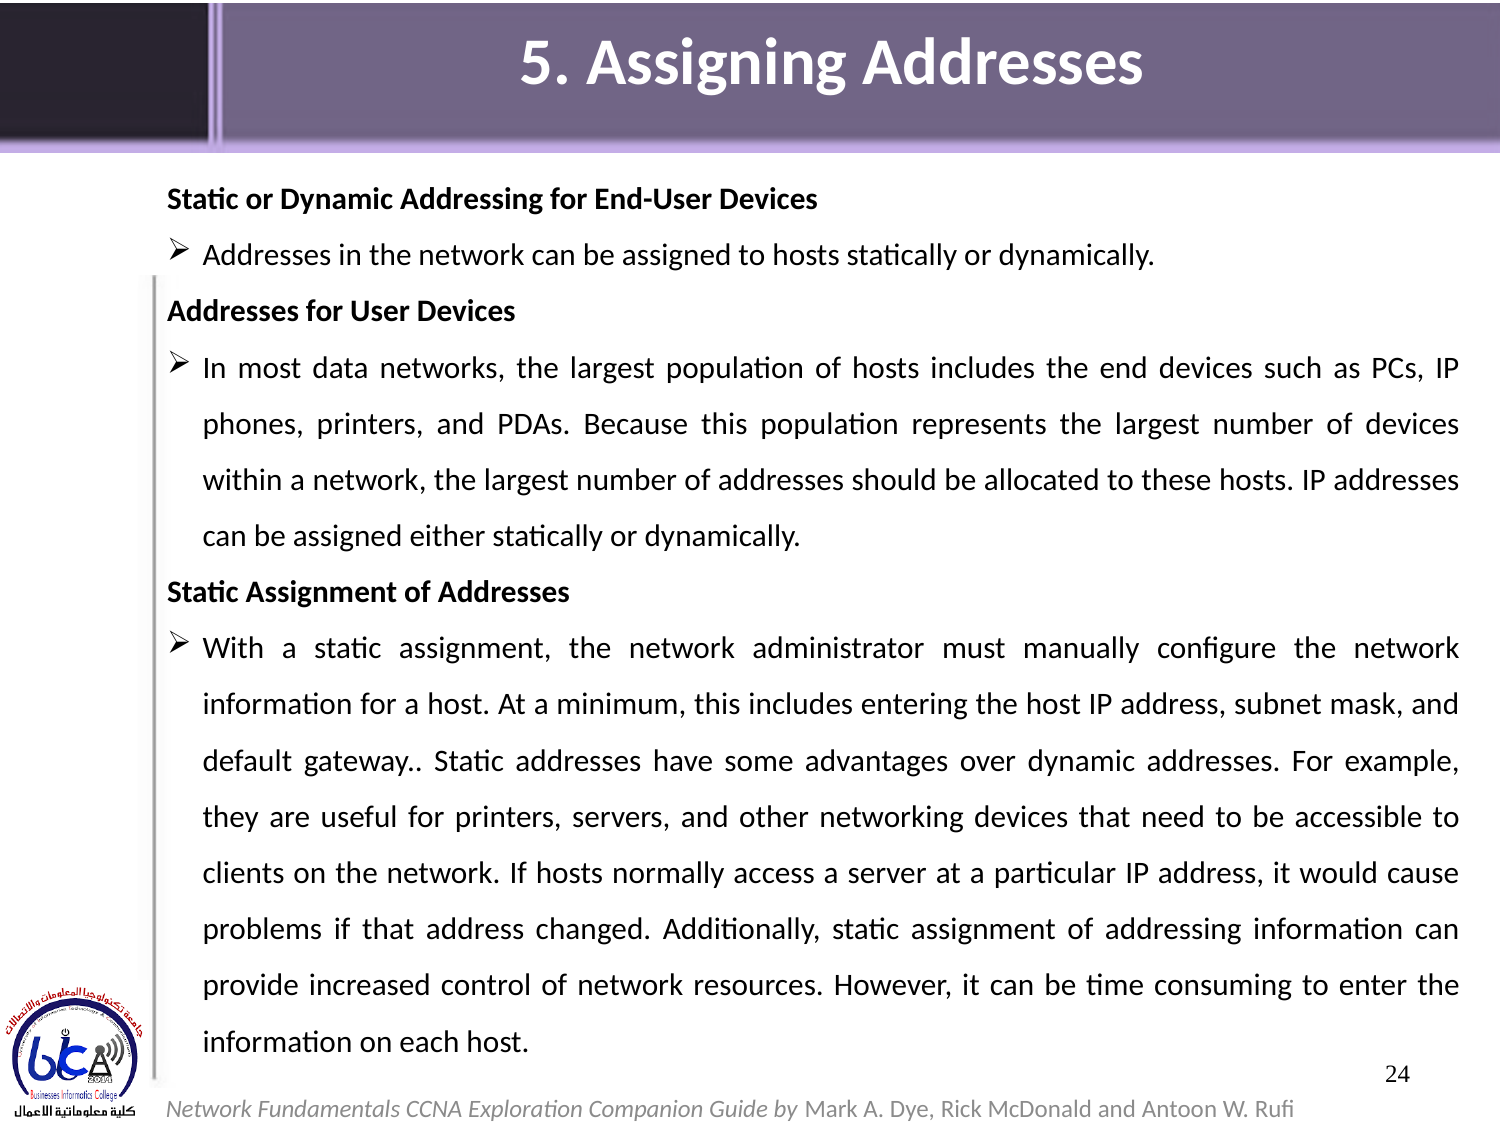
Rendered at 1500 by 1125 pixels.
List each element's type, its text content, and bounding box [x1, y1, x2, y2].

picture [0, 3, 1500, 153]
picture [0, 275, 179, 1125]
slide_number 24 [1074, 1042, 1425, 1078]
text_box Static or Dynamic Addressing for End-User Devices Addresses in the network can be assigned to hosts statically or dynamically. Addresses for User Devices In most data networks, the largest population of hosts includes the end devices such as PCs, IP phones, printers, and PDAs. Because this population represents the largest number of devices within a network, the largest number of addresses should be allocated to these hosts. IP addresses can be assigned either statically or dynamically. Static Assignment of Addresses With a static assignment, the network administrator must manually configure the network information for a host. At a minimum, this includes entering the host IP address, subnet mask, and default gateway.. Static addresses have some advantages over dynamic addresses. For example, they are useful for printers, servers, and other networking devices that need to be accessible to clients on the network. If hosts normally access a server at a particular IP address, it would cause problems if that address changed. Additionally, static assignment of addressing information can provide increased control of network resources. However, it can be time consuming to enter the information on each host. [152, 160, 1477, 1078]
text_box 5. Assigning Addresses [245, 160, 1420, 255]
footer Network Fundamentals CCNA Exploration Companion Guide by Mark A. Dye, Rick McDonald and Antoon W. Rufi [153, 1078, 1487, 1125]
